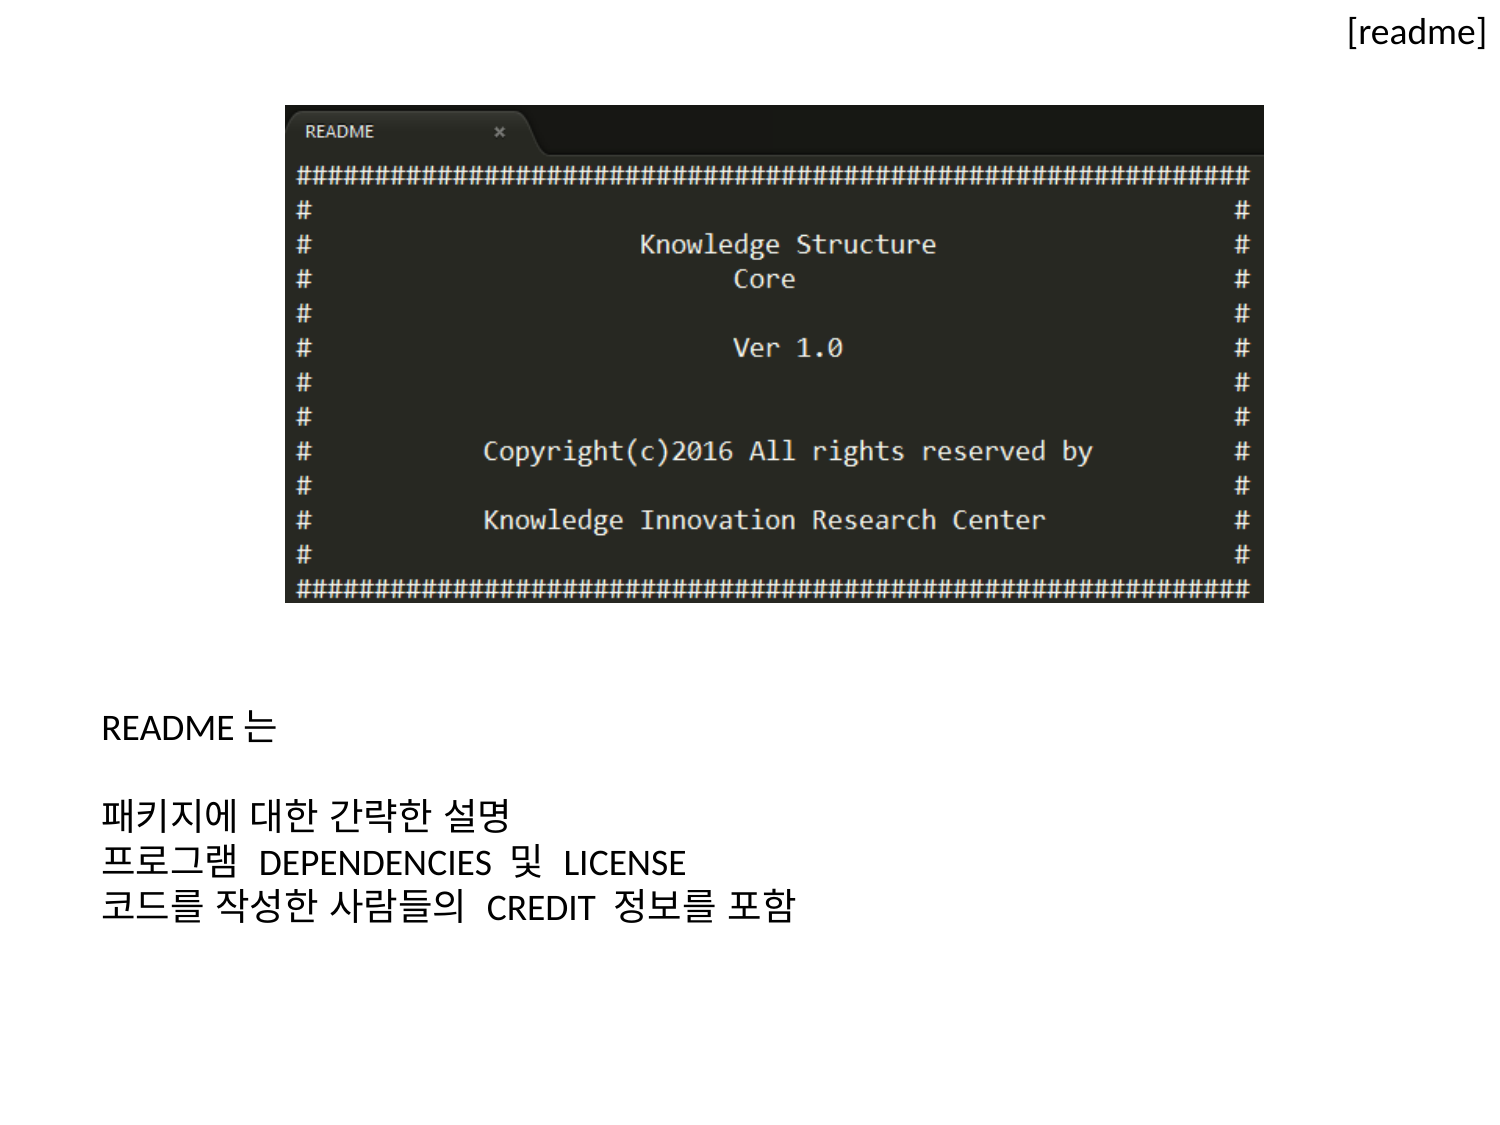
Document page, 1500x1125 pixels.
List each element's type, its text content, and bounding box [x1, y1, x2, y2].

text_box [readme] [1088, 0, 1500, 60]
text_box README는 패키지에 대한 간략한 설명 프로그램 DEPENDENCIES 및 LICENSE 코드를 작성한 사람들의 CREDIT 정보를 포함 [86, 696, 1186, 936]
picture [285, 105, 1264, 603]
